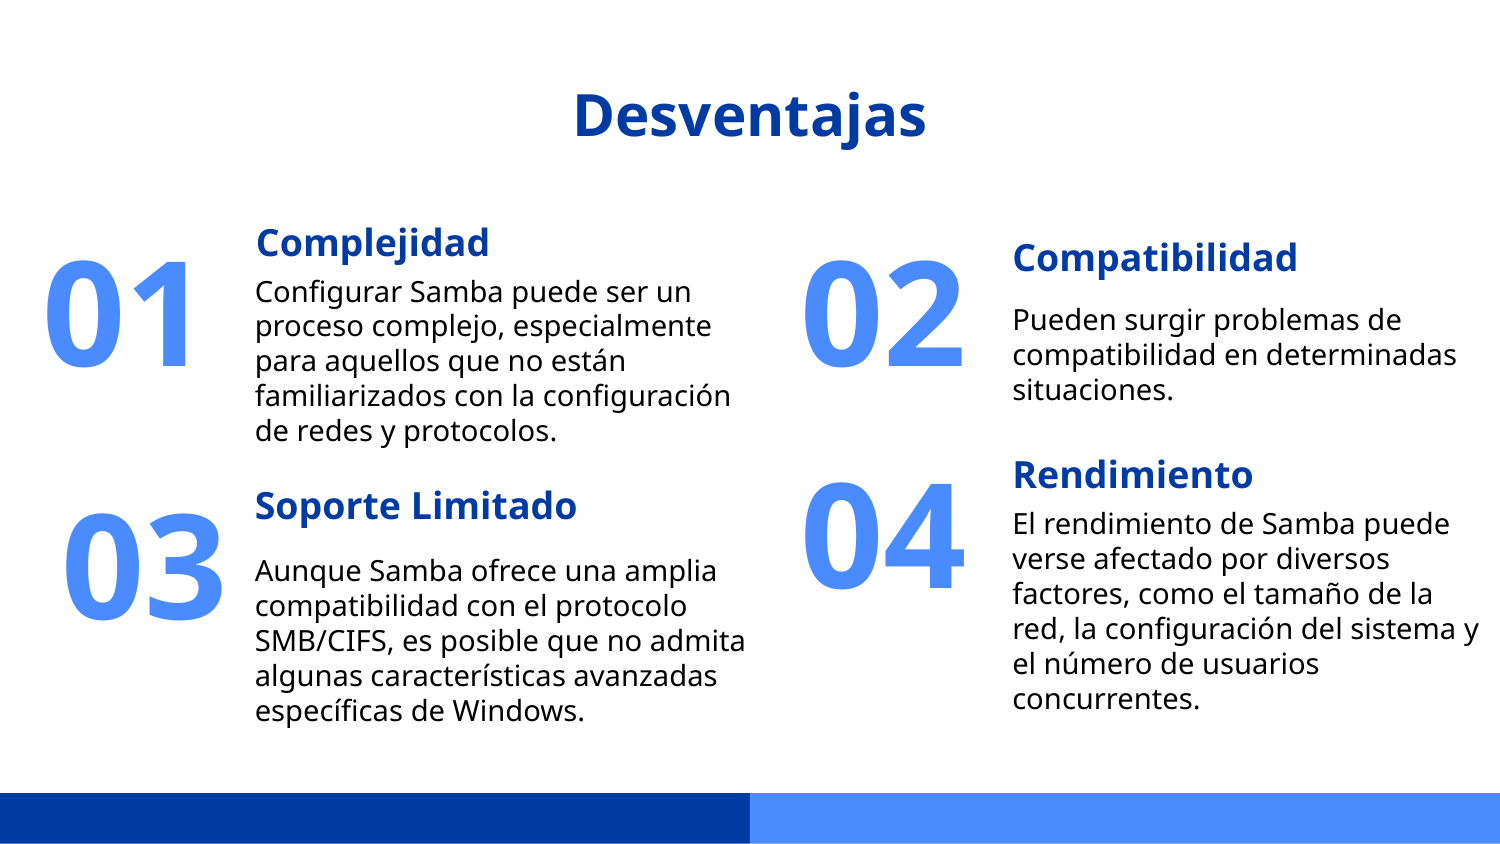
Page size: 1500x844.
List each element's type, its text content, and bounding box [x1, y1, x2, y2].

subtitle Configurar Samba puede ser un proceso complejo, especialmente para aquellos que no están familiarizados con la configuración de redes y protocolos. [239, 257, 784, 460]
subtitle Aunque Samba ofrece una amplia compatibilidad con el protocolo SMB/CIFS, es posible que no admita algunas características avanzadas específicas de Windows. [239, 537, 798, 742]
subtitle Pueden surgir problemas de compatibilidad en determinadas situaciones. [997, 286, 1500, 490]
title Soporte Limitado [239, 467, 648, 531]
title Complejidad [240, 203, 594, 257]
title Desventajas [117, 62, 1383, 157]
subtitle El rendimiento de Samba puede verse afectado por diversos factores, como el tamaño de la red, la configuración del sistema y el número de usuarios concurrentes. [997, 490, 1500, 763]
title 03 [0, 483, 243, 638]
title Rendimiento [997, 435, 1351, 490]
title 04 [736, 453, 982, 608]
title 02 [736, 231, 982, 386]
title Compatibilidad [997, 218, 1438, 282]
title 01 [0, 231, 225, 386]
